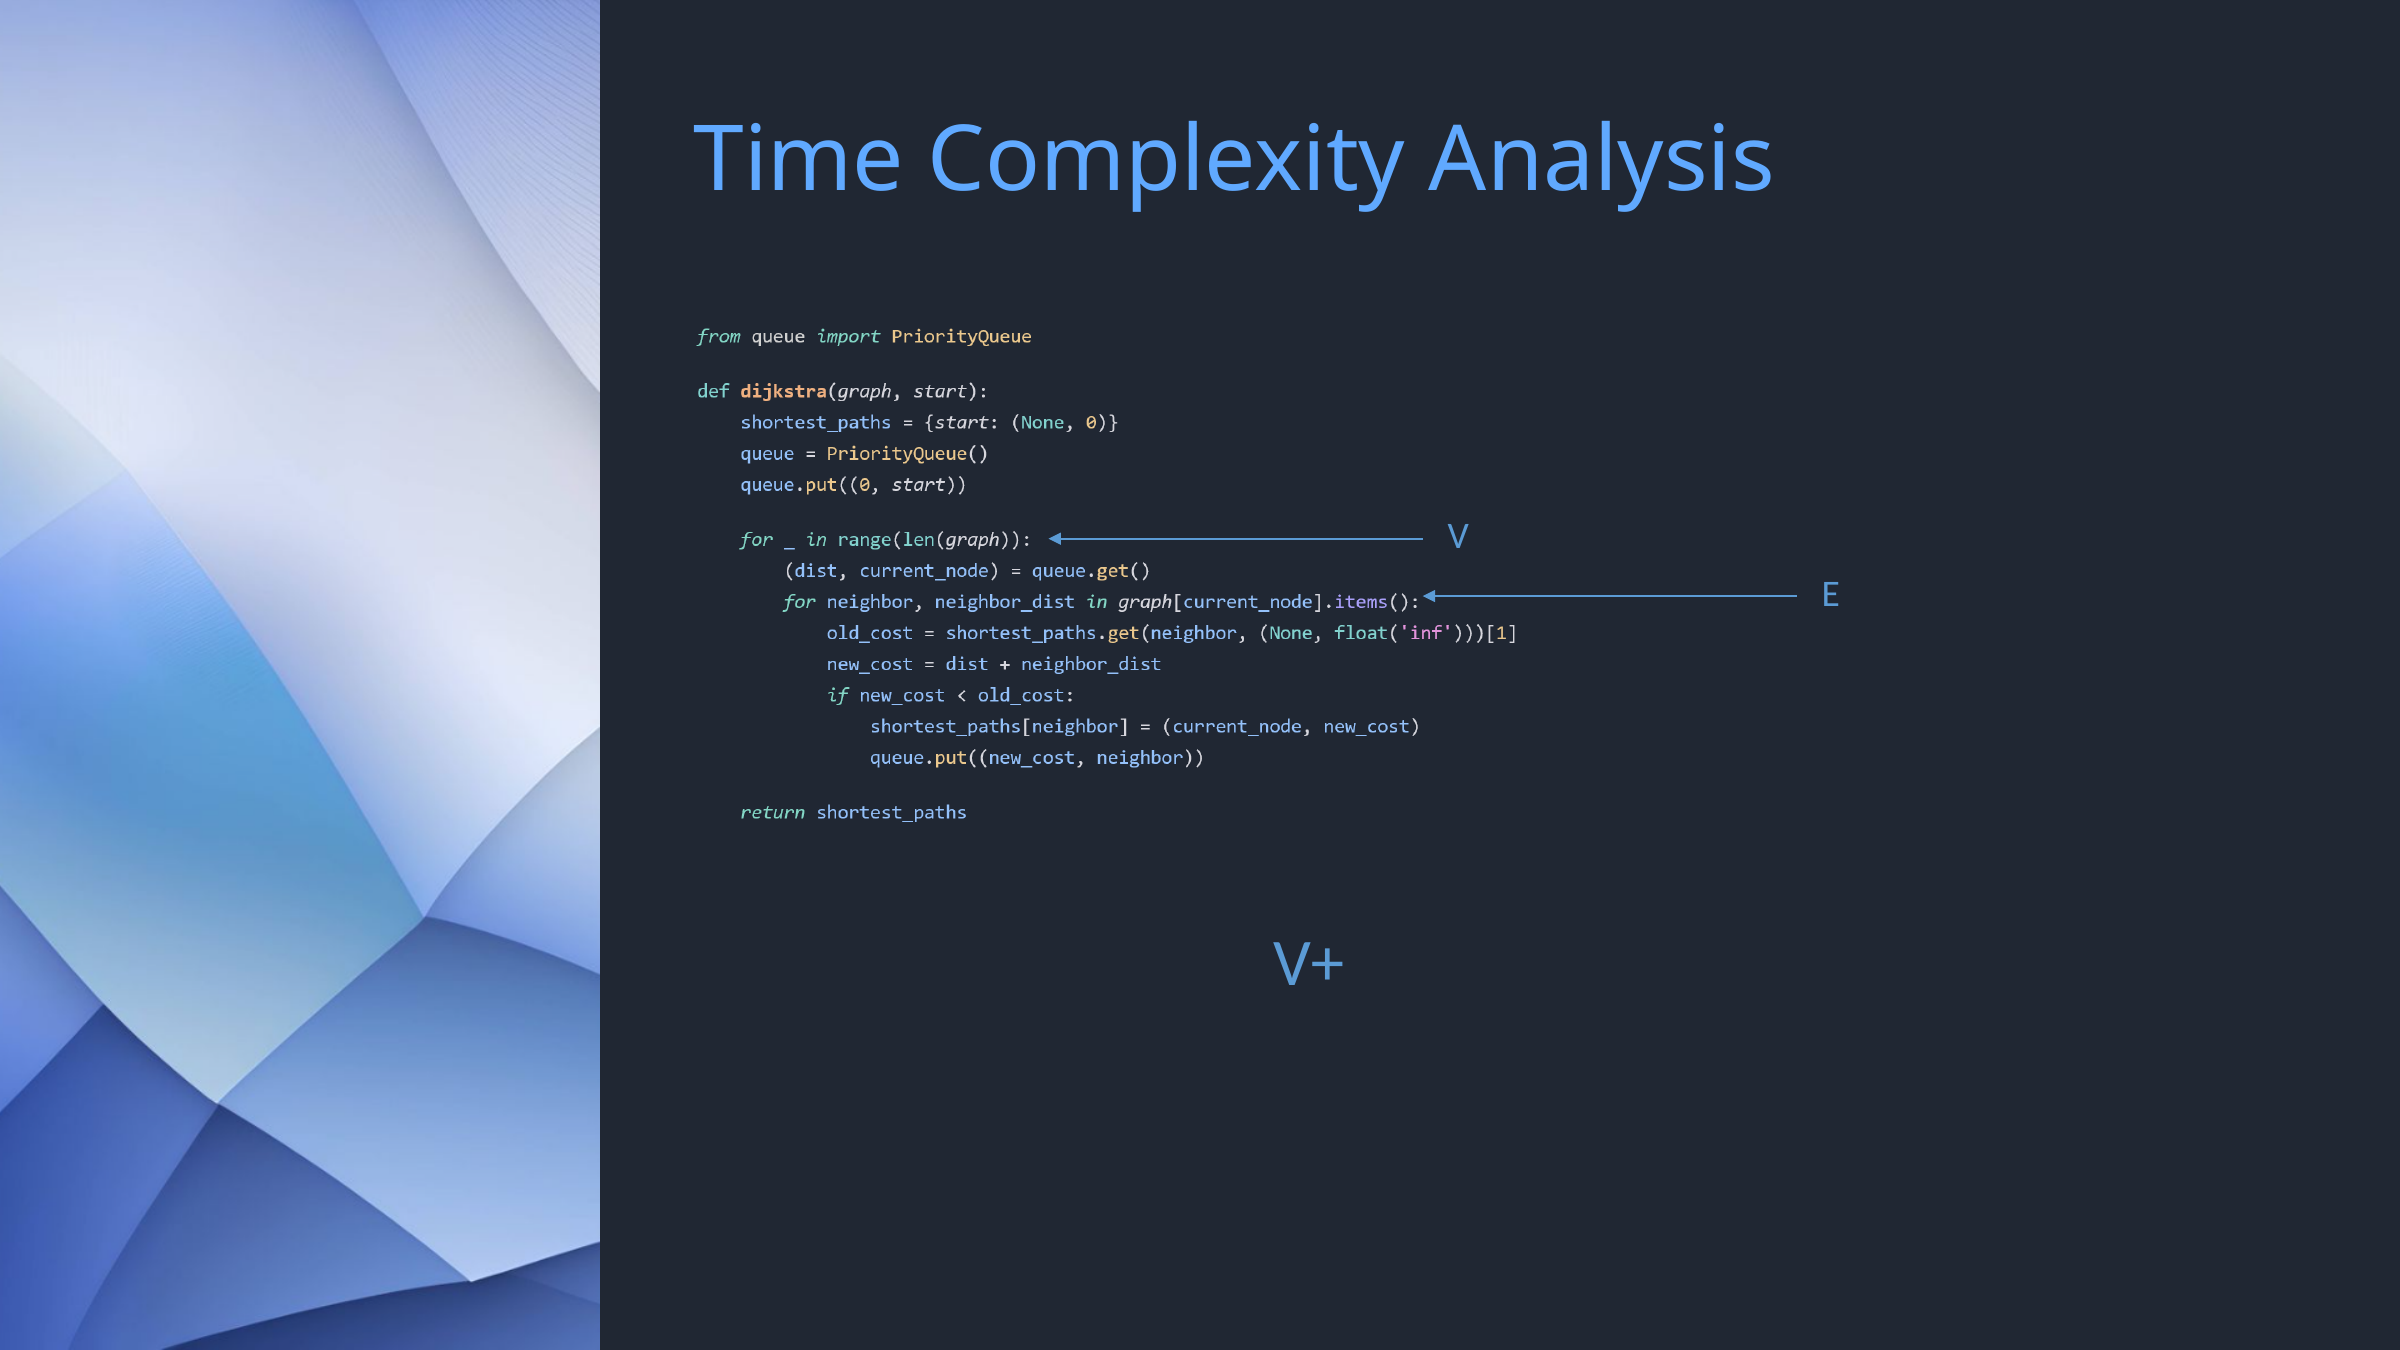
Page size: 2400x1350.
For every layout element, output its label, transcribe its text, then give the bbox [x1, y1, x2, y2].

picture [679, 314, 1696, 839]
text_box [600, 0, 2400, 1350]
text_box Time Complexity Analysis [679, 87, 1815, 202]
picture [0, 0, 600, 1350]
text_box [1048, 503, 1873, 631]
